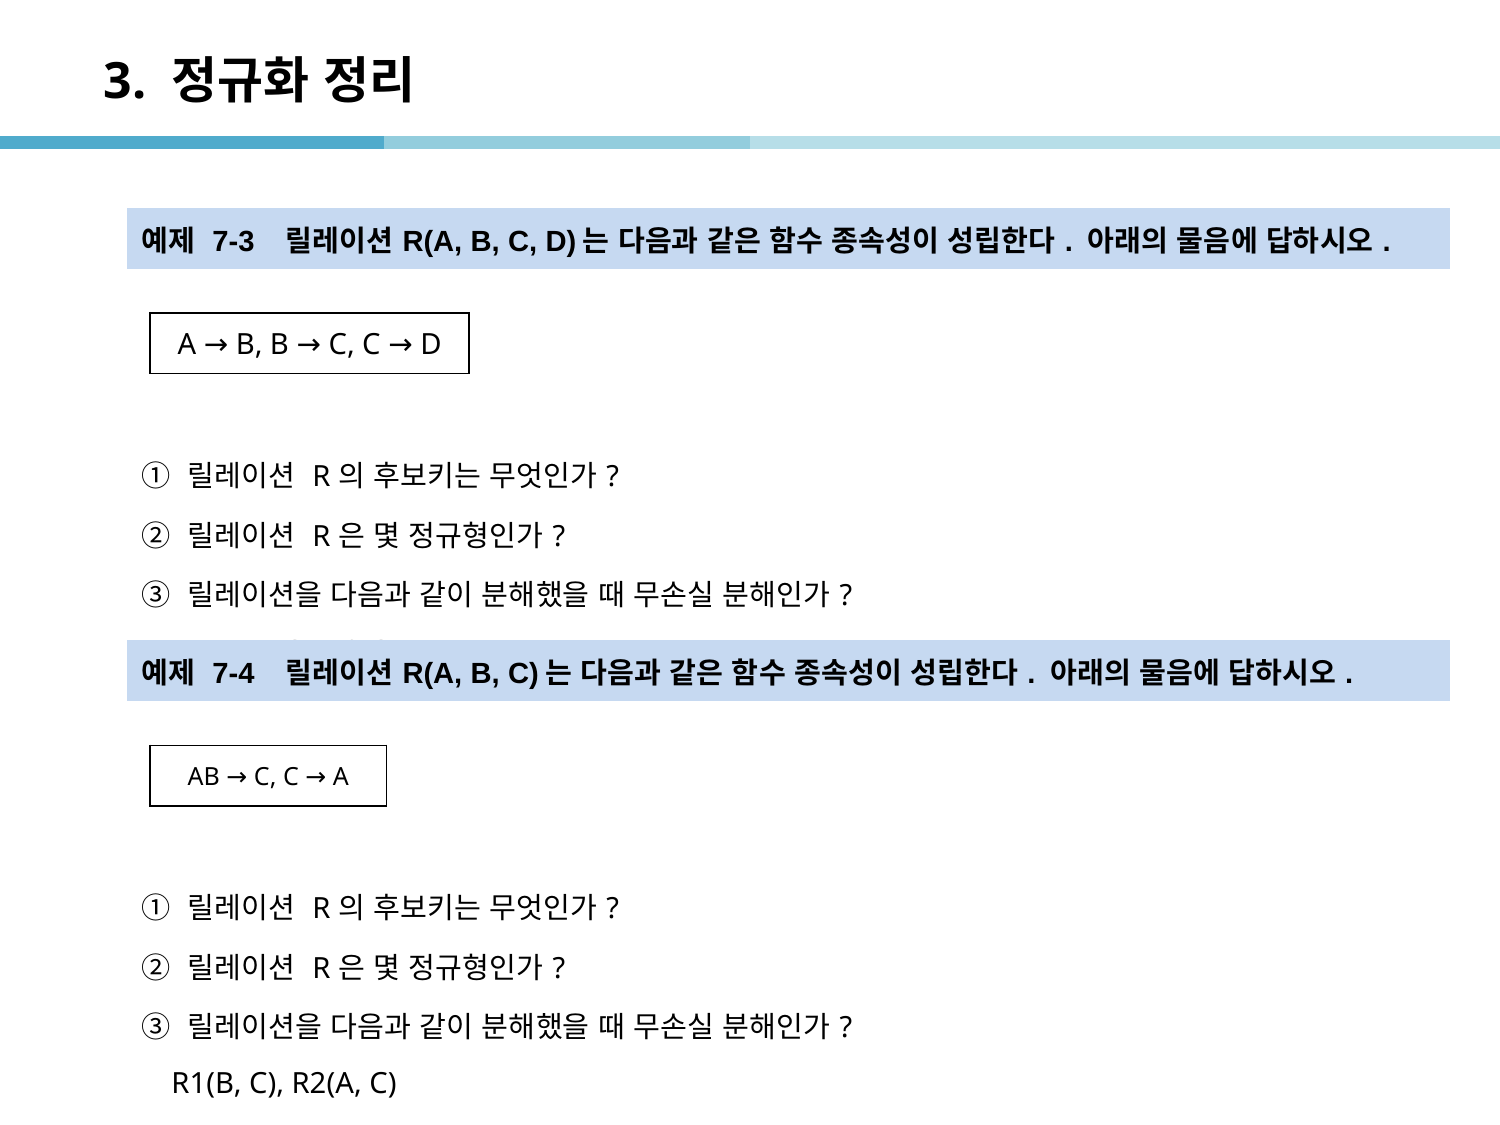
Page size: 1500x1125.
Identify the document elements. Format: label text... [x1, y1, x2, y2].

table_header AB → C, C → A [151, 746, 386, 805]
table_header 예제 7-4 릴레이션R(A, B, C)는 다음과 같은 함수 종속성이 성립한다. 아래의 물음에 답하시오. [127, 640, 1450, 701]
table_cell ① 릴레이션 R의 후보키는 무엇인가? ② 릴레이션 R은 몇 정규형인가? ③ 릴레이션을 다음과 같이 분해했을 때 무손실 분해인가? R1(B, C), R2(A, C) [127, 701, 1450, 1125]
table_header 예제 7-3 릴레이션R(A, B, C, D)는 다음과 같은 함수 종속성이 성립한다. 아래의 물음에 답하시오. [127, 208, 1450, 269]
table_cell ① 릴레이션 R의 후보키는 무엇인가? ② 릴레이션 R은 몇 정규형인가? ③ 릴레이션을 다음과 같이 분해했을 때 무손실 분해인가? R1(A, B, C), R2(C, D) [127, 269, 1450, 640]
title 3. 정규화 정리 [88, 32, 1330, 124]
table_header A → B, B → C, C → D [151, 314, 468, 373]
